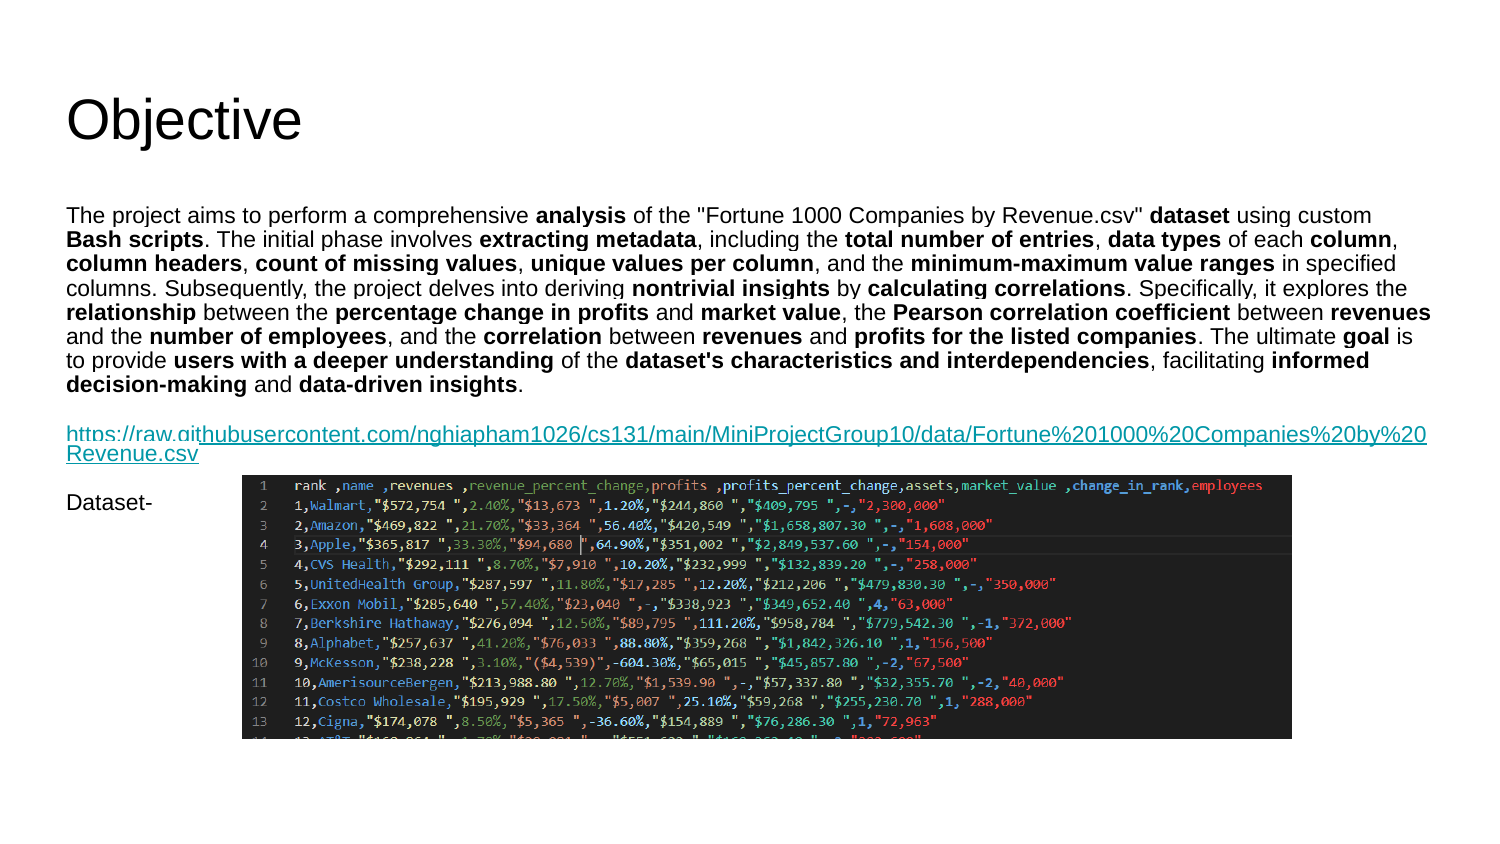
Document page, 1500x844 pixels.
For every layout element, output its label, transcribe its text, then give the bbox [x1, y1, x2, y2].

list The project aims to perform a comprehensive analysis of the "Fortune 1000 Companies by Revenue.csv" dataset using custom Bash scripts. The initial phase involves extracting metadata, including the total number of entries, data types of each column, column headers, count of missing values, unique values per column, and the minimum-maximum value ranges in specified columns. Subsequently, the project delves into deriving nontrivial insights by calculating correlations. Specifically, it explores the relationship between the percentage change in profits and market value, the Pearson correlation coefficient between revenues and the number of employees, and the correlation between revenues and profits for the listed companies. The ultimate goal is to provide users with a deeper understanding of the dataset's characteristics and interdependencies, facilitating informed decision-making and data-driven insights. https://raw.githubusercontent.com/nghiapham1026/cs131/main/MiniProjectGroup10/data/Fortune%201000%20Companies%20by%20Revenue.csv Dataset- [51, 189, 1449, 750]
picture [241, 475, 1292, 739]
title Objective [51, 72, 1449, 167]
